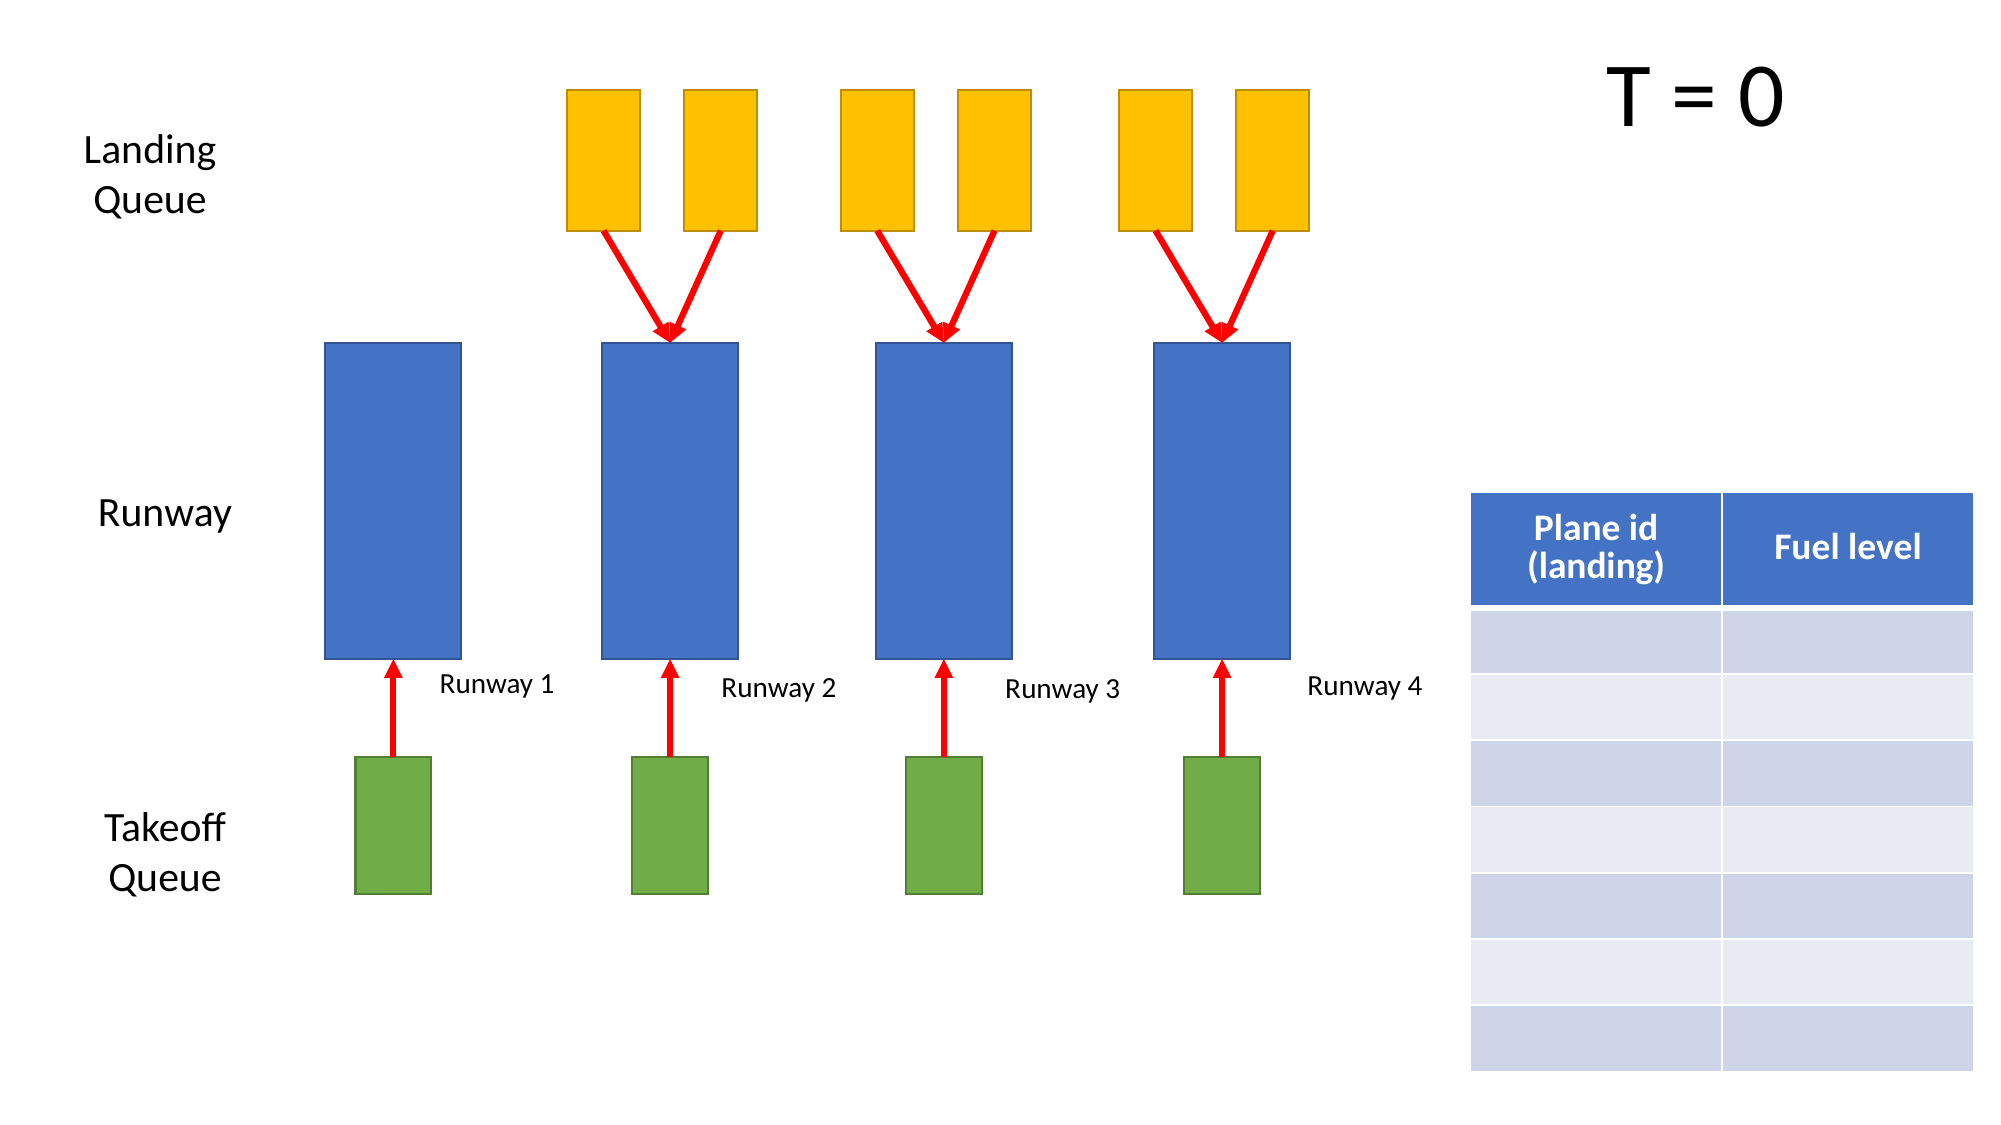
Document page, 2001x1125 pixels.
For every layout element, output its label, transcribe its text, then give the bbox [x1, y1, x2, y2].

text_box [1153, 342, 1291, 660]
text_box Runway [50, 477, 280, 543]
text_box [1222, 230, 1273, 343]
text_box [1235, 89, 1310, 232]
text_box [905, 756, 983, 895]
table_cell [1471, 1006, 1721, 1071]
table_cell [1471, 807, 1721, 872]
text_box [1118, 89, 1193, 232]
table_cell [1471, 741, 1721, 806]
text_box [840, 89, 915, 232]
text_box Runway 2 [664, 660, 670, 711]
text_box [354, 756, 432, 895]
text_box [601, 342, 739, 660]
table_cell [1723, 807, 1973, 872]
text_box [957, 89, 1032, 232]
table_cell [1723, 874, 1973, 938]
text_box [324, 342, 462, 660]
text_box [683, 89, 758, 232]
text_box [670, 230, 721, 343]
text_box Runway 1 [382, 657, 612, 708]
table_cell [1723, 940, 1973, 1004]
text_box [603, 230, 670, 343]
text_box Runway 2 [671, 660, 894, 711]
text_box [1183, 756, 1261, 895]
table_cell [1723, 611, 1973, 673]
text_box [875, 342, 1013, 660]
table_cell [1471, 611, 1721, 673]
table_cell [1471, 940, 1721, 1004]
text_box Runway 3 [948, 662, 1177, 712]
text_box Runway 4 [1250, 659, 1469, 709]
text_box T = 0 [1581, 27, 1810, 152]
text_box Landing Queue [35, 114, 265, 230]
table_cell [1471, 874, 1721, 938]
text_box Takeoff Queue [50, 792, 280, 908]
text_box [566, 89, 641, 232]
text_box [877, 230, 943, 343]
table_header Fuel level [1723, 493, 1973, 605]
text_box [1155, 230, 1222, 343]
table_cell [1723, 1006, 1973, 1071]
table_cell [1723, 675, 1973, 739]
table_cell [1471, 675, 1721, 739]
table_cell [1723, 741, 1973, 806]
text_box [631, 756, 709, 895]
table_header Plane id (landing) [1471, 493, 1721, 605]
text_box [943, 230, 995, 343]
